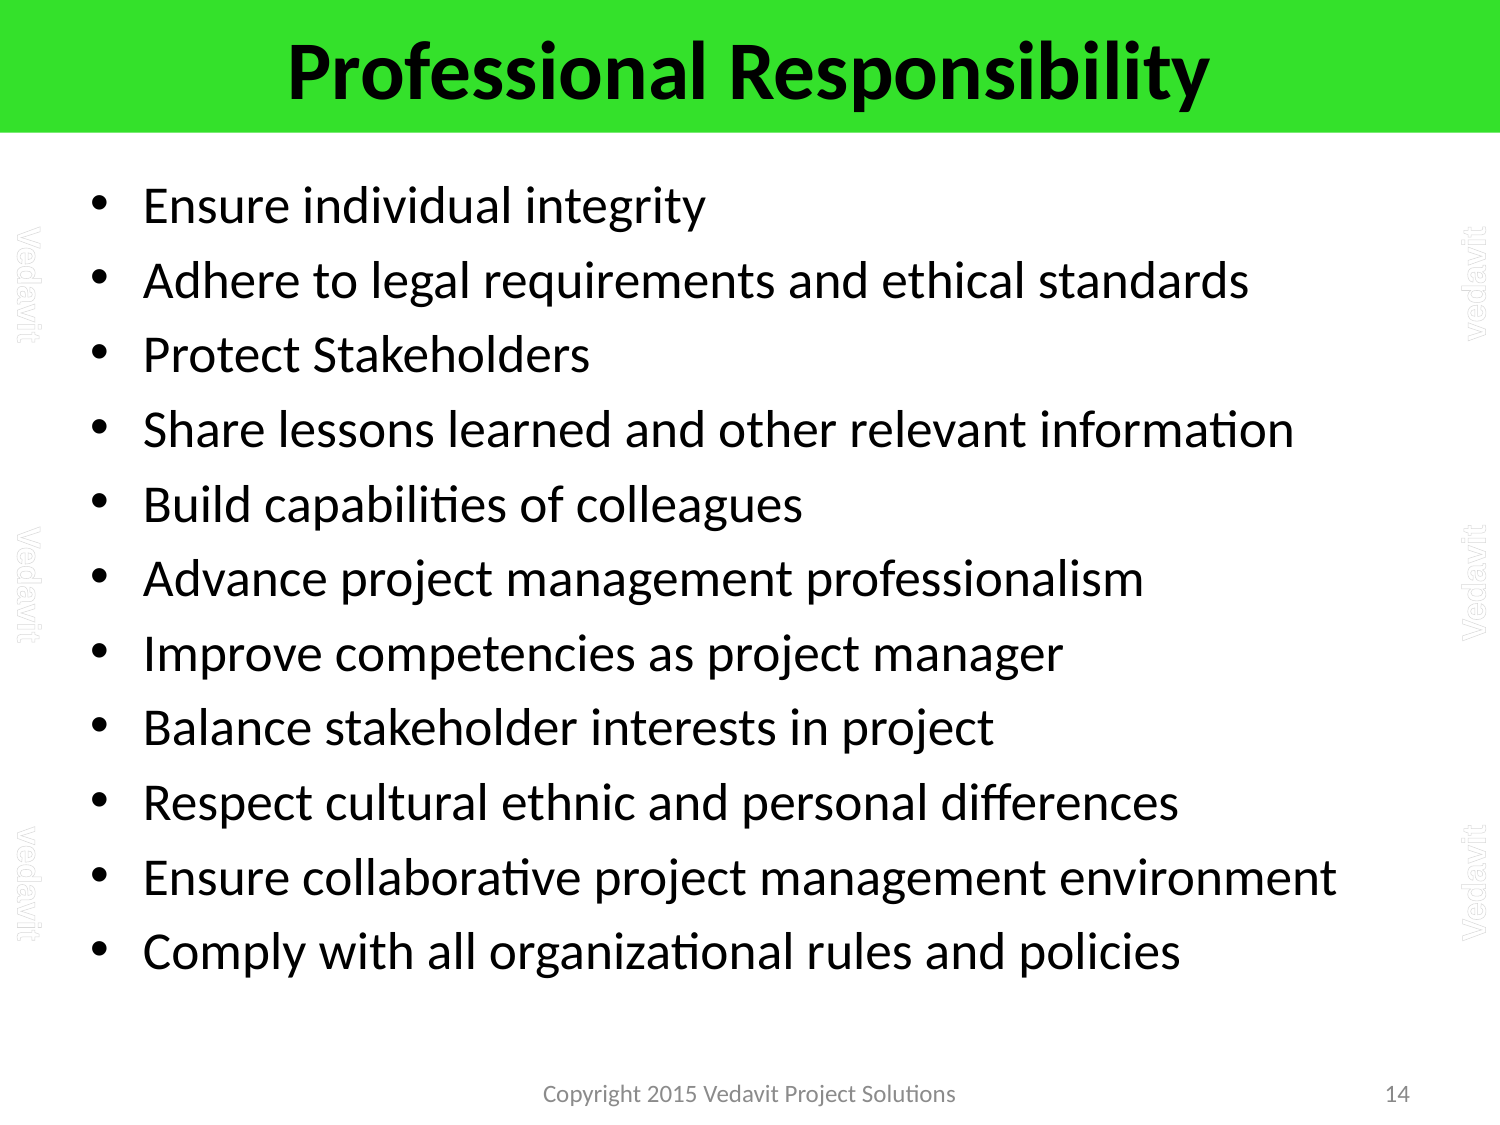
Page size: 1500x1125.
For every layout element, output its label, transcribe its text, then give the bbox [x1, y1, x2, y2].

slide_number 14 [1074, 1062, 1425, 1123]
footer Copyright 2015 Vedavit Project Solutions [512, 1062, 988, 1123]
title Professional Responsibility [0, 0, 1500, 133]
list Ensure individual integrity Adhere to legal requirements and ethical standards Protect Stakeholders Share lessons learned and other relevant information Build capabilities of colleagues Advance project management professionalism Improve competencies as project manager Balance stakeholder interests in project Respect cultural ethnic and personal differences Ensure collaborative project management environment Comply with all organizational rules and policies [75, 162, 1425, 1000]
